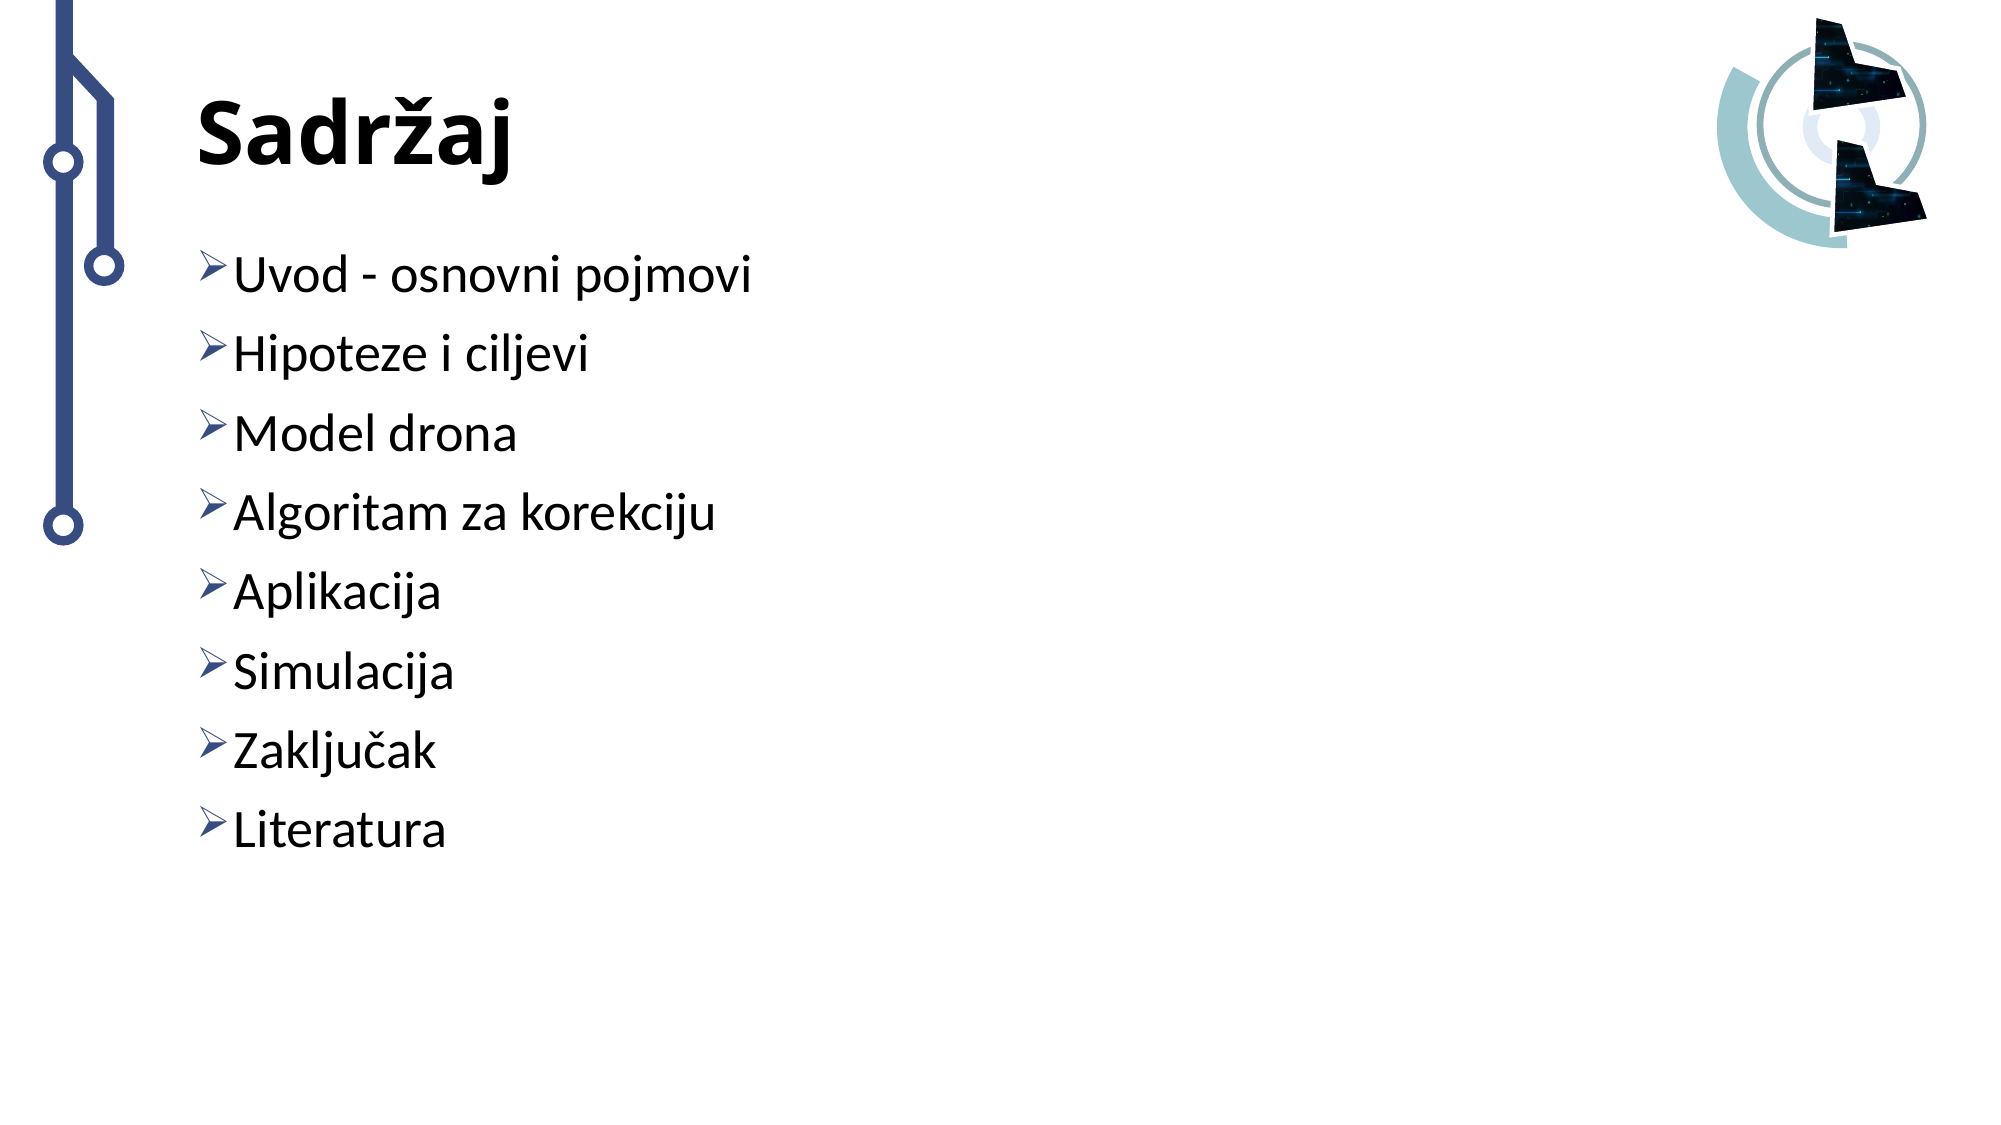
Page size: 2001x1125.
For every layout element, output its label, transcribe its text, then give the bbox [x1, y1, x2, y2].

picture [1816, 19, 1853, 59]
picture [1863, 151, 1868, 163]
list Uvod - osnovni pojmovi Hipoteze i ciljevi Model drona Algoritam za korekciju Aplikacija Simulacija Zaključak Literatura [181, 238, 1863, 1014]
picture [1863, 65, 1905, 102]
title Sadržaj [181, 59, 1863, 213]
picture [1835, 168, 1926, 232]
